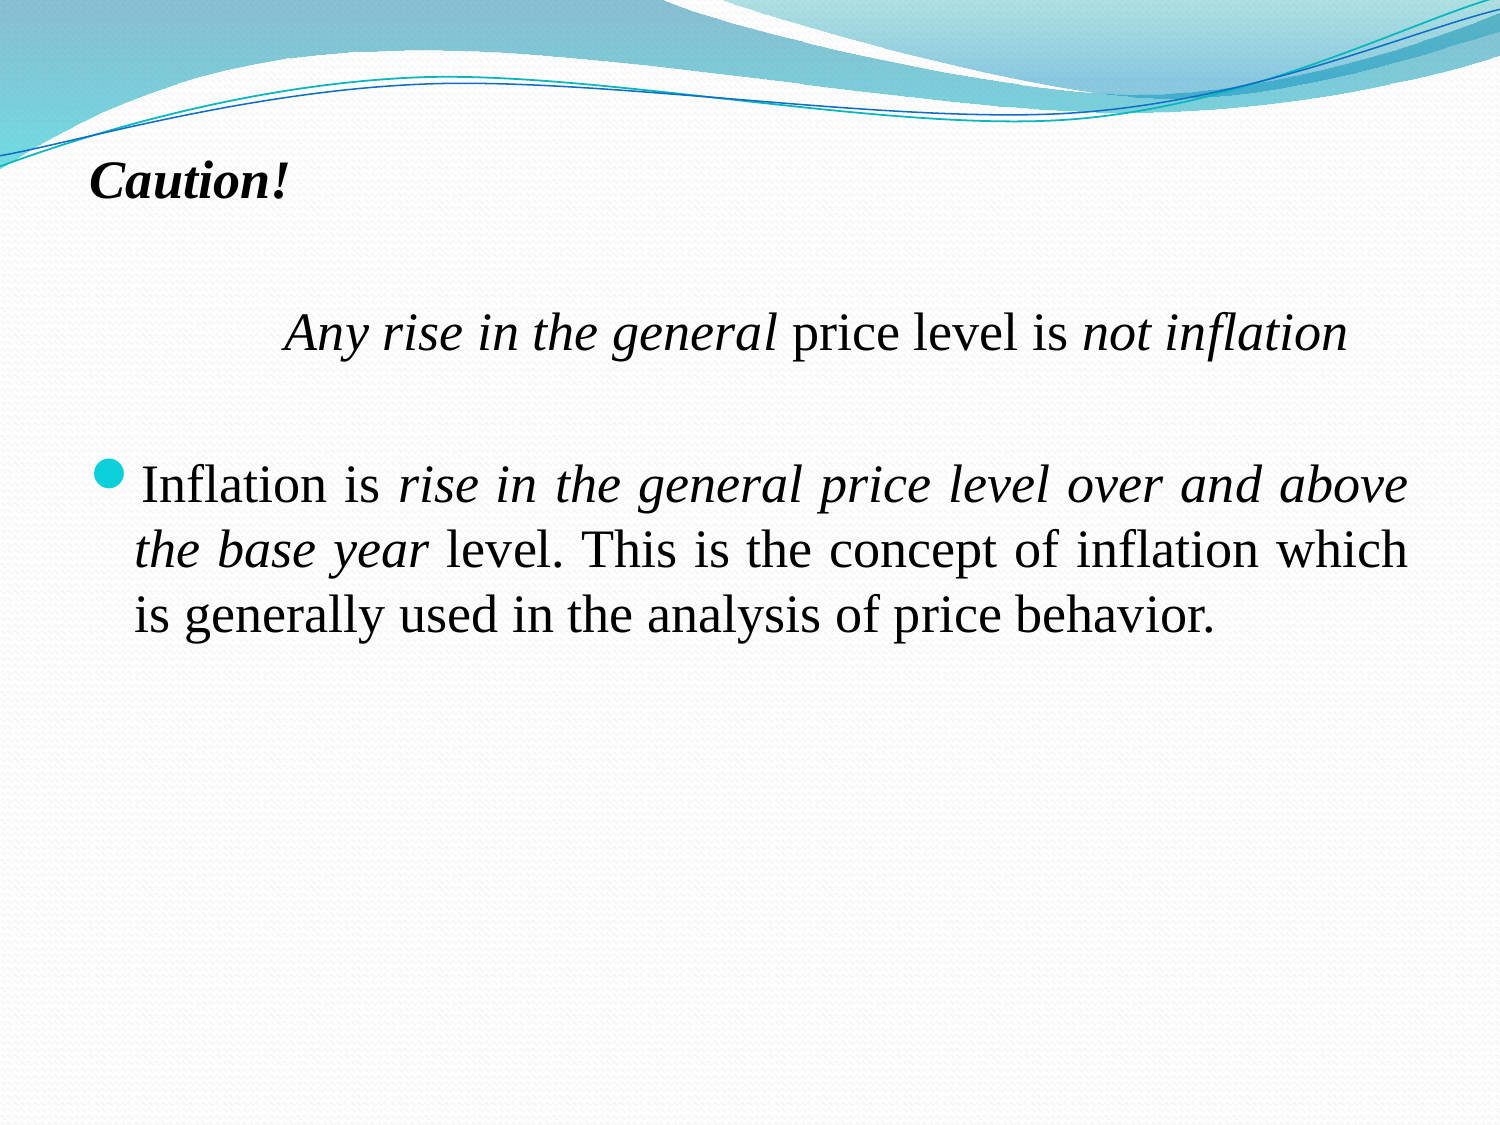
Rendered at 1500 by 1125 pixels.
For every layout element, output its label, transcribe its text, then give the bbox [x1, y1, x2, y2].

list Caution! Any rise in the general price level is not inflation Inflation is rise in the general price level over and above the base year level. This is the concept of inflation which is generally used in the analysis of price behavior. [75, 137, 1425, 1038]
